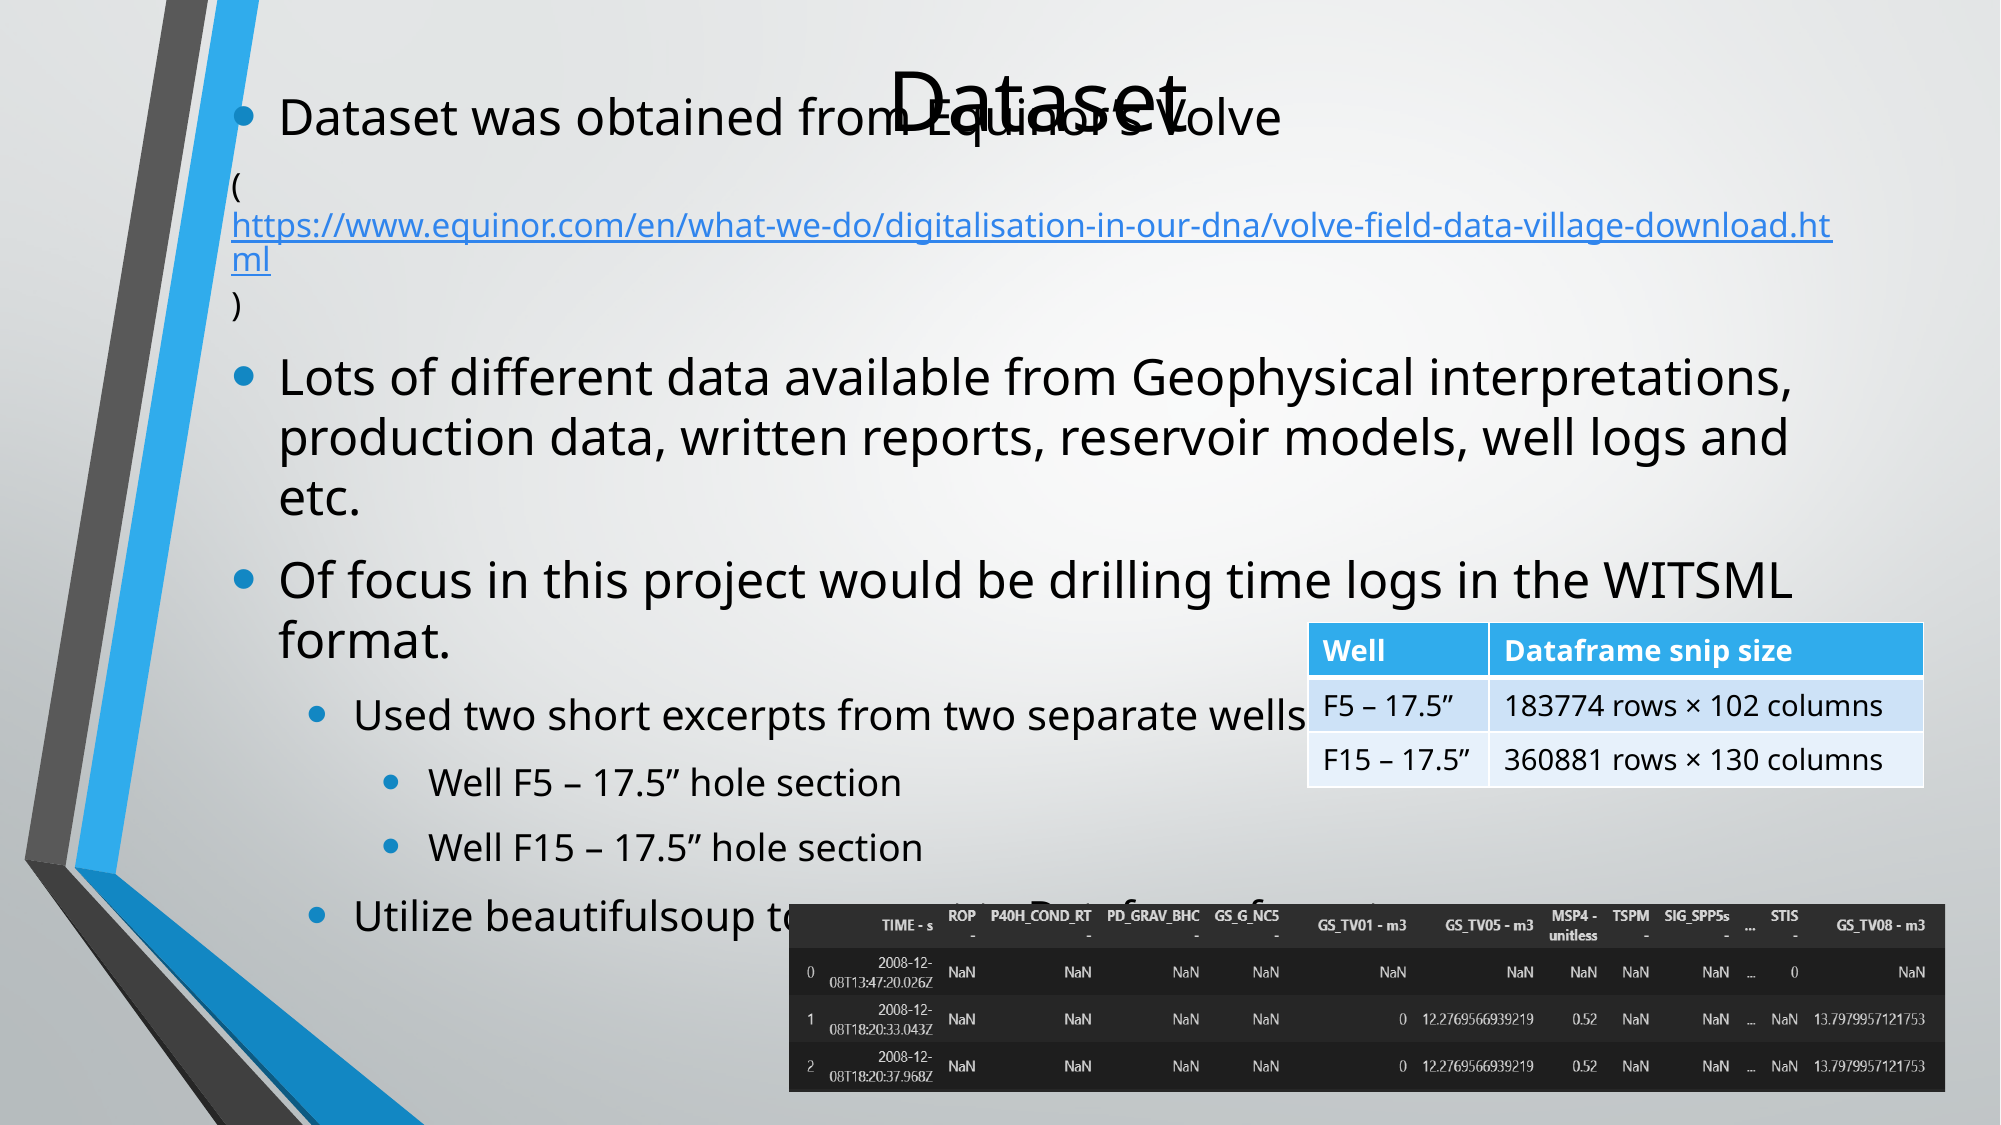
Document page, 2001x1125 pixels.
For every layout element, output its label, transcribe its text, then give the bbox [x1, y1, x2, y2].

title Dataset [216, 0, 1860, 98]
list Dataset was obtained from Equinor’s Volve (https://www.equinor.com/en/what-we-do/digitalisation-in-our-dna/volve-field-data-village-download.html) Lots of different data available from Geophysical interpretations, production data, written reports, reservoir models, well logs and etc. Of focus in this project would be drilling time logs in the WITSML format. Used two short excerpts from two separate wells Well F5 – 17.5” hole section Well F15 – 17.5” hole section Utilize beautifulsoup to convert to Dataframe format [216, 98, 1860, 977]
table_header Well [1309, 623, 1488, 675]
picture [788, 904, 1946, 1093]
table_cell 360881 rows × 130 columns [1490, 733, 1923, 786]
table_cell F15 – 17.5” [1309, 733, 1488, 786]
table_cell F5 – 17.5” [1309, 680, 1488, 731]
table_header Dataframe snip size [1490, 623, 1923, 675]
table_cell 183774 rows × 102 columns [1490, 680, 1923, 731]
